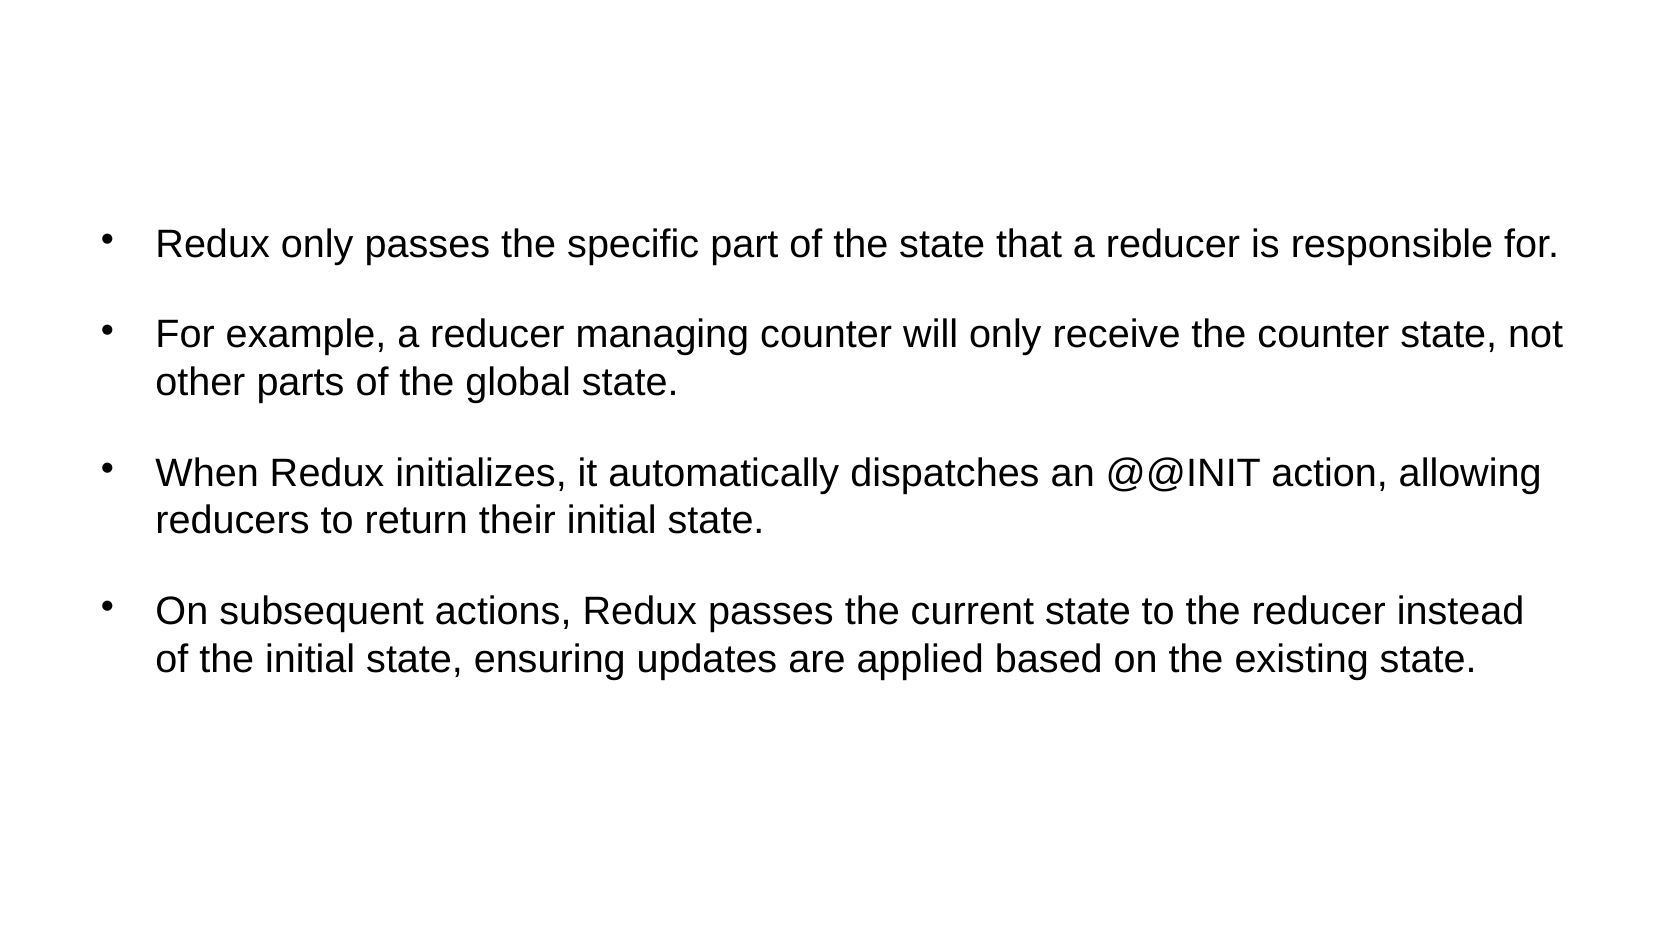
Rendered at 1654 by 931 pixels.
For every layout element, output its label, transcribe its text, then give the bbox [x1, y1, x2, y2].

list Redux only passes the specific part of the state that a reducer is responsible for. For example, a reducer managing counter will only receive the counter state, not other parts of the global state. When Redux initializes, it automatically dispatches an @@INIT action, allowing reducers to return their initial state. On subsequent actions, Redux passes the current state to the reducer instead of the initial state, ensuring updates are applied based on the existing state. [82, 217, 1571, 757]
